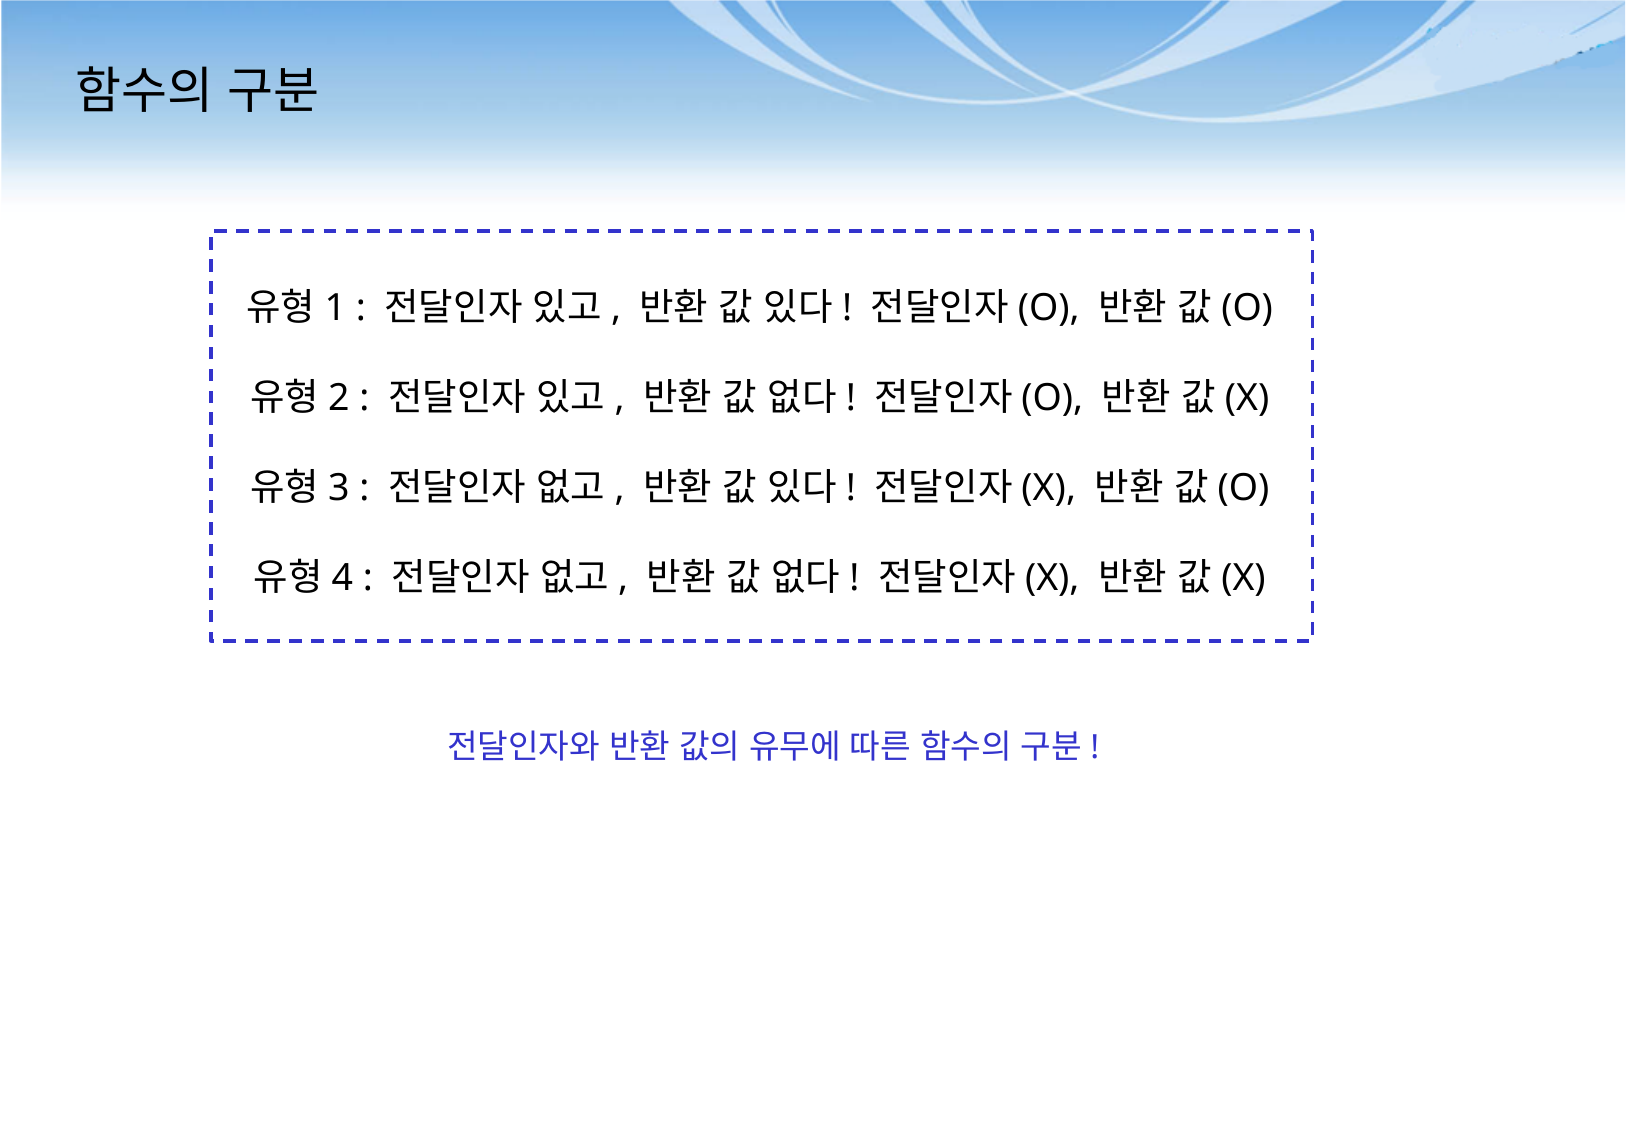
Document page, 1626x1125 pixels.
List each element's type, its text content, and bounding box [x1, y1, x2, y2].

title 함수의 구분 [60, 48, 1001, 130]
text_box 전달인자와 반환 값의 유무에 따른 함수의 구분! [402, 697, 1145, 773]
text_box [209, 229, 1315, 643]
picture [0, 0, 1626, 1125]
